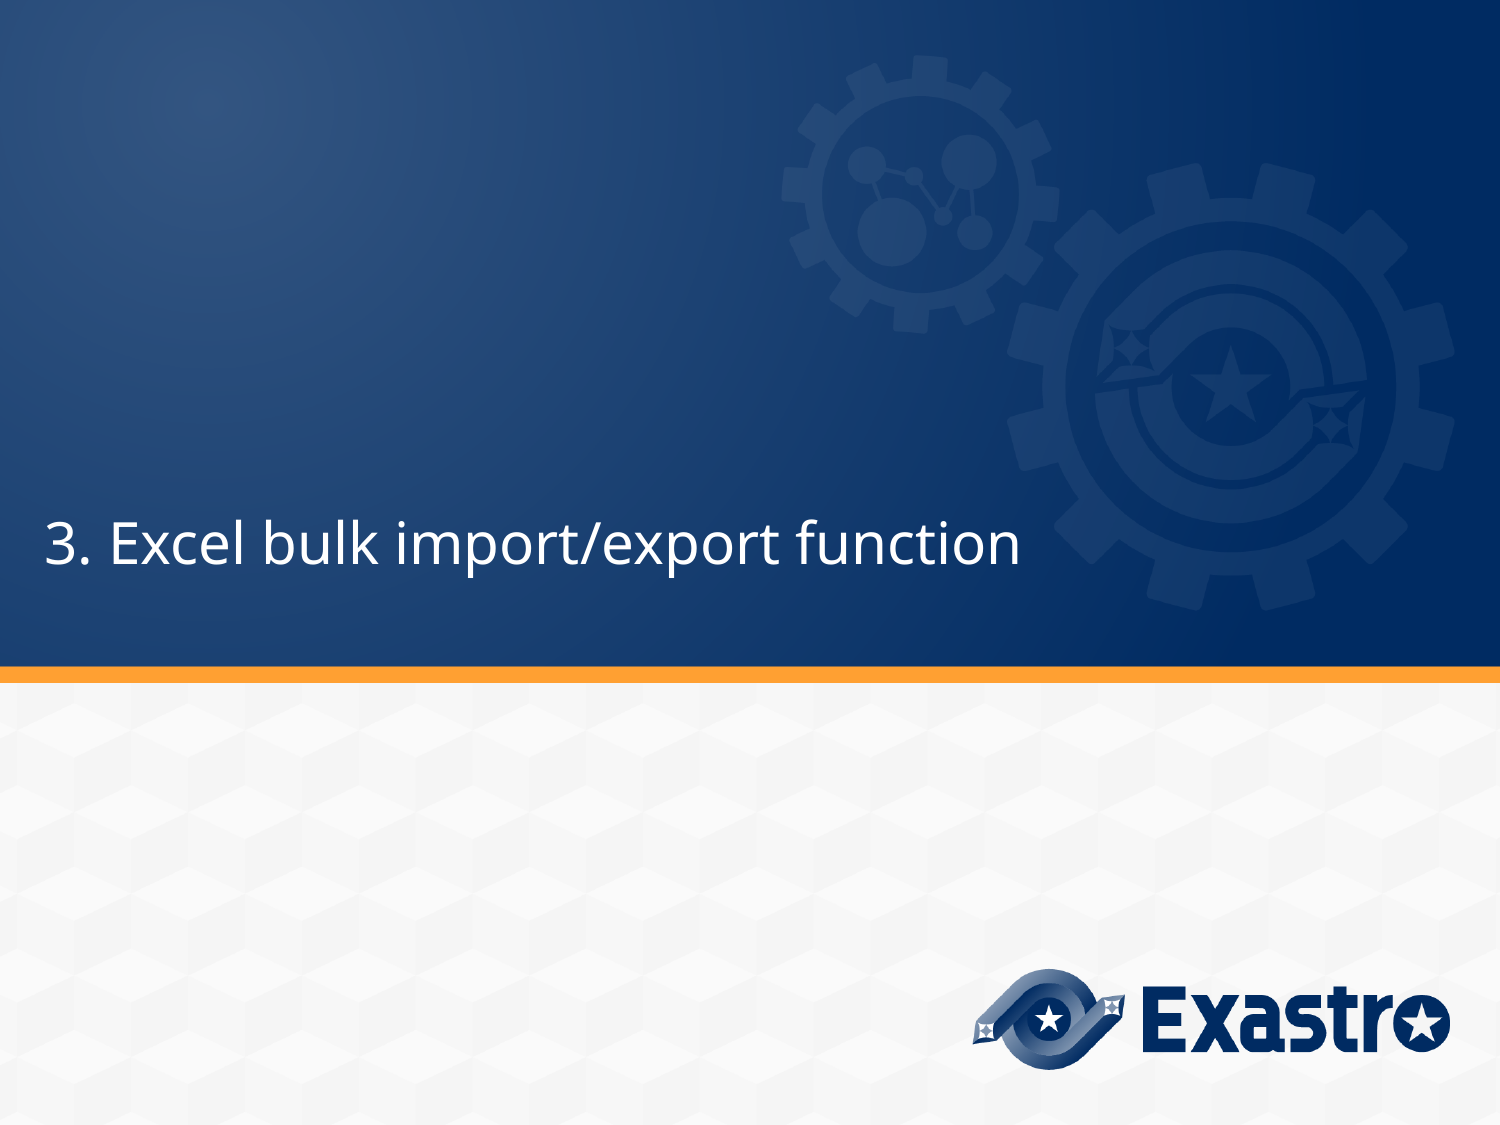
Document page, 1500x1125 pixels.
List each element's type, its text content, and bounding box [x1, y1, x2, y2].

picture [0, 0, 1500, 1125]
title 3. Excel bulk import/export function [29, 499, 1471, 577]
